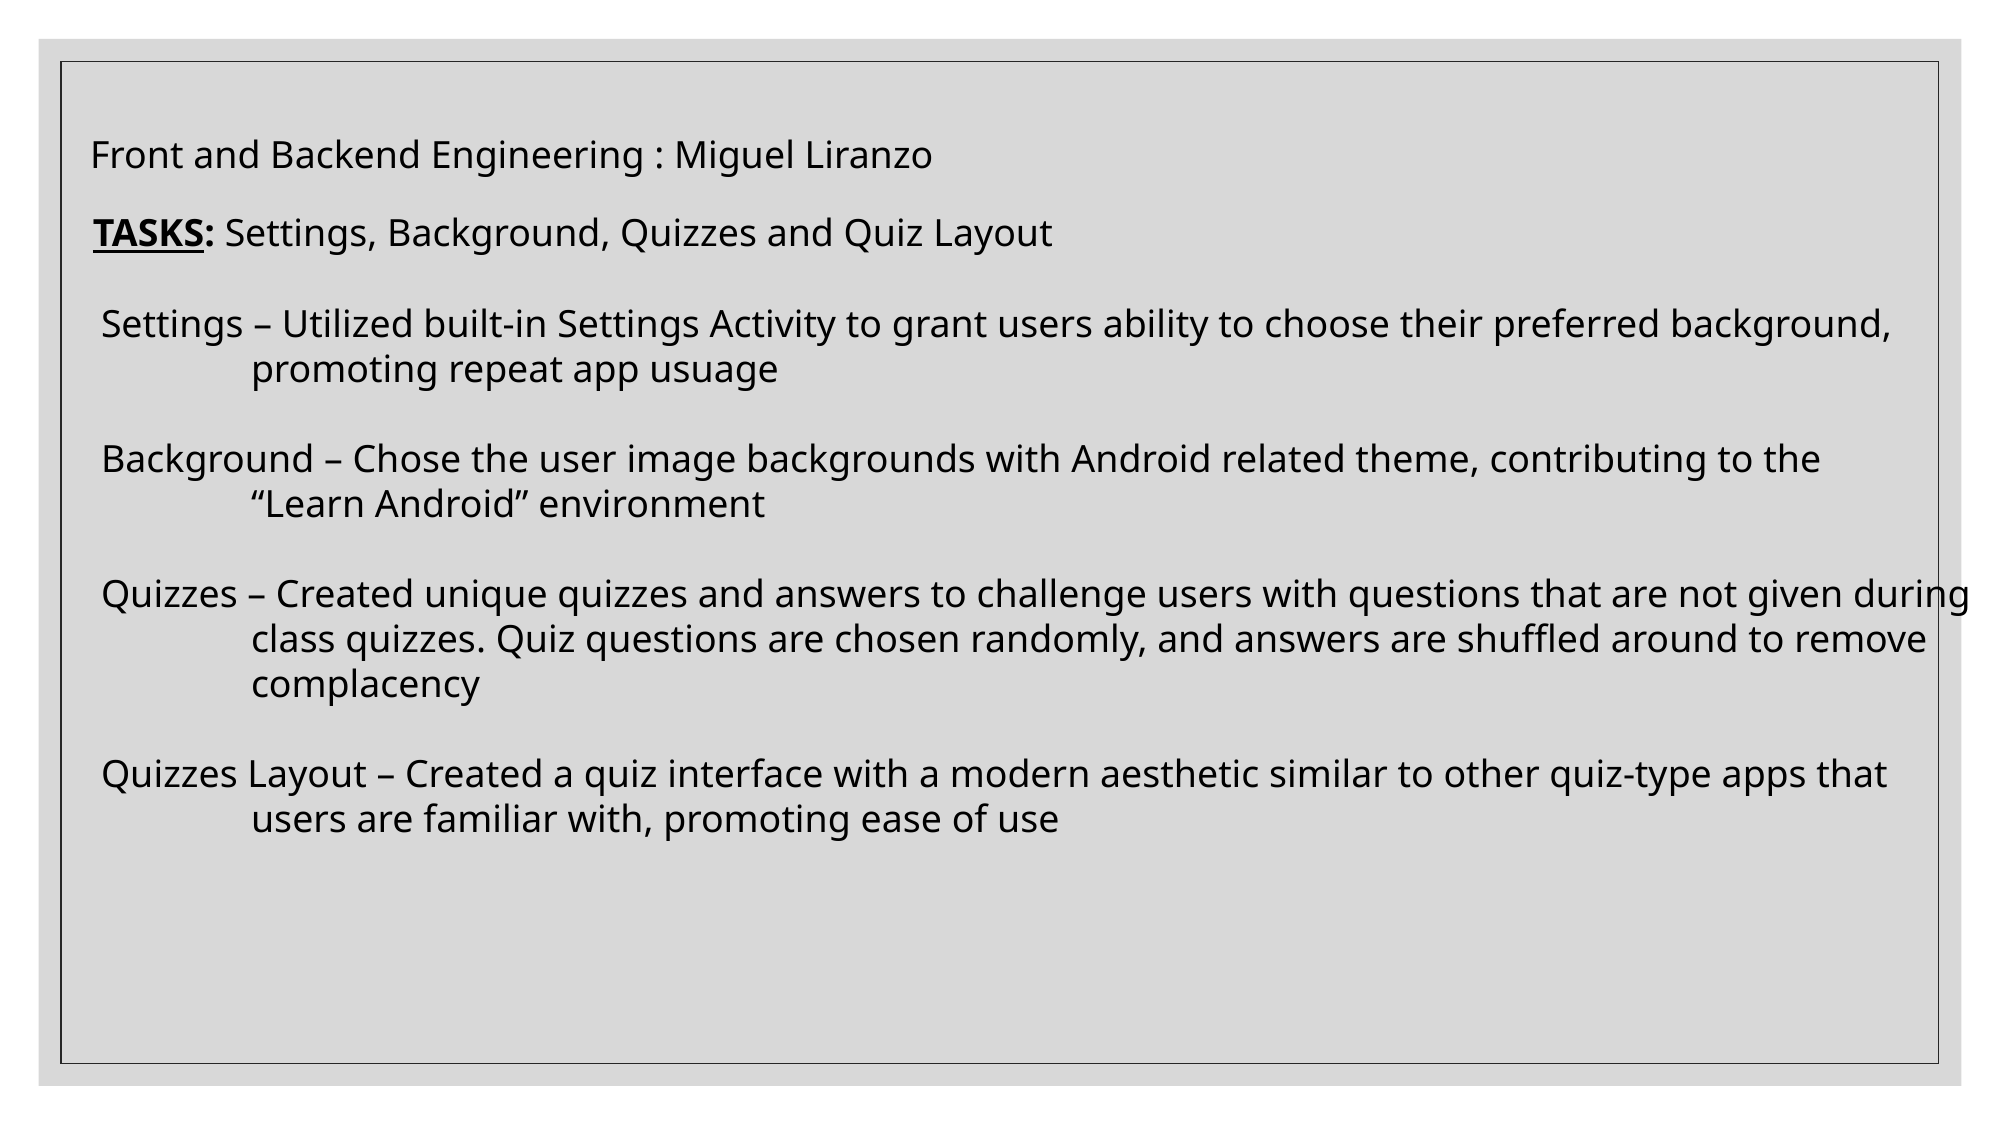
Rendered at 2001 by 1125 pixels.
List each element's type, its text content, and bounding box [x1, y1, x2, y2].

text_box TASKS: Settings, Background, Quizzes and Quiz Layout [78, 201, 1069, 262]
text_box Front and Backend Engineering : Miguel Liranzo [75, 123, 950, 184]
text_box Settings – Utilized built-in Settings Activity to grant users ability to choose their preferred background, promoting repeat app usuage Background – Chose the user image backgrounds with Android related theme, contributing to the “Learn Android” environment Quizzes – Created unique quizzes and answers to challenge users with questions that are not given during class quizzes. Quiz questions are chosen randomly, and answers are shuffled around to remove complacency Quizzes Layout – Created a quiz interface with a modern aesthetic similar to other quiz-type apps that users are familiar with, promoting ease of use [86, 292, 1988, 848]
